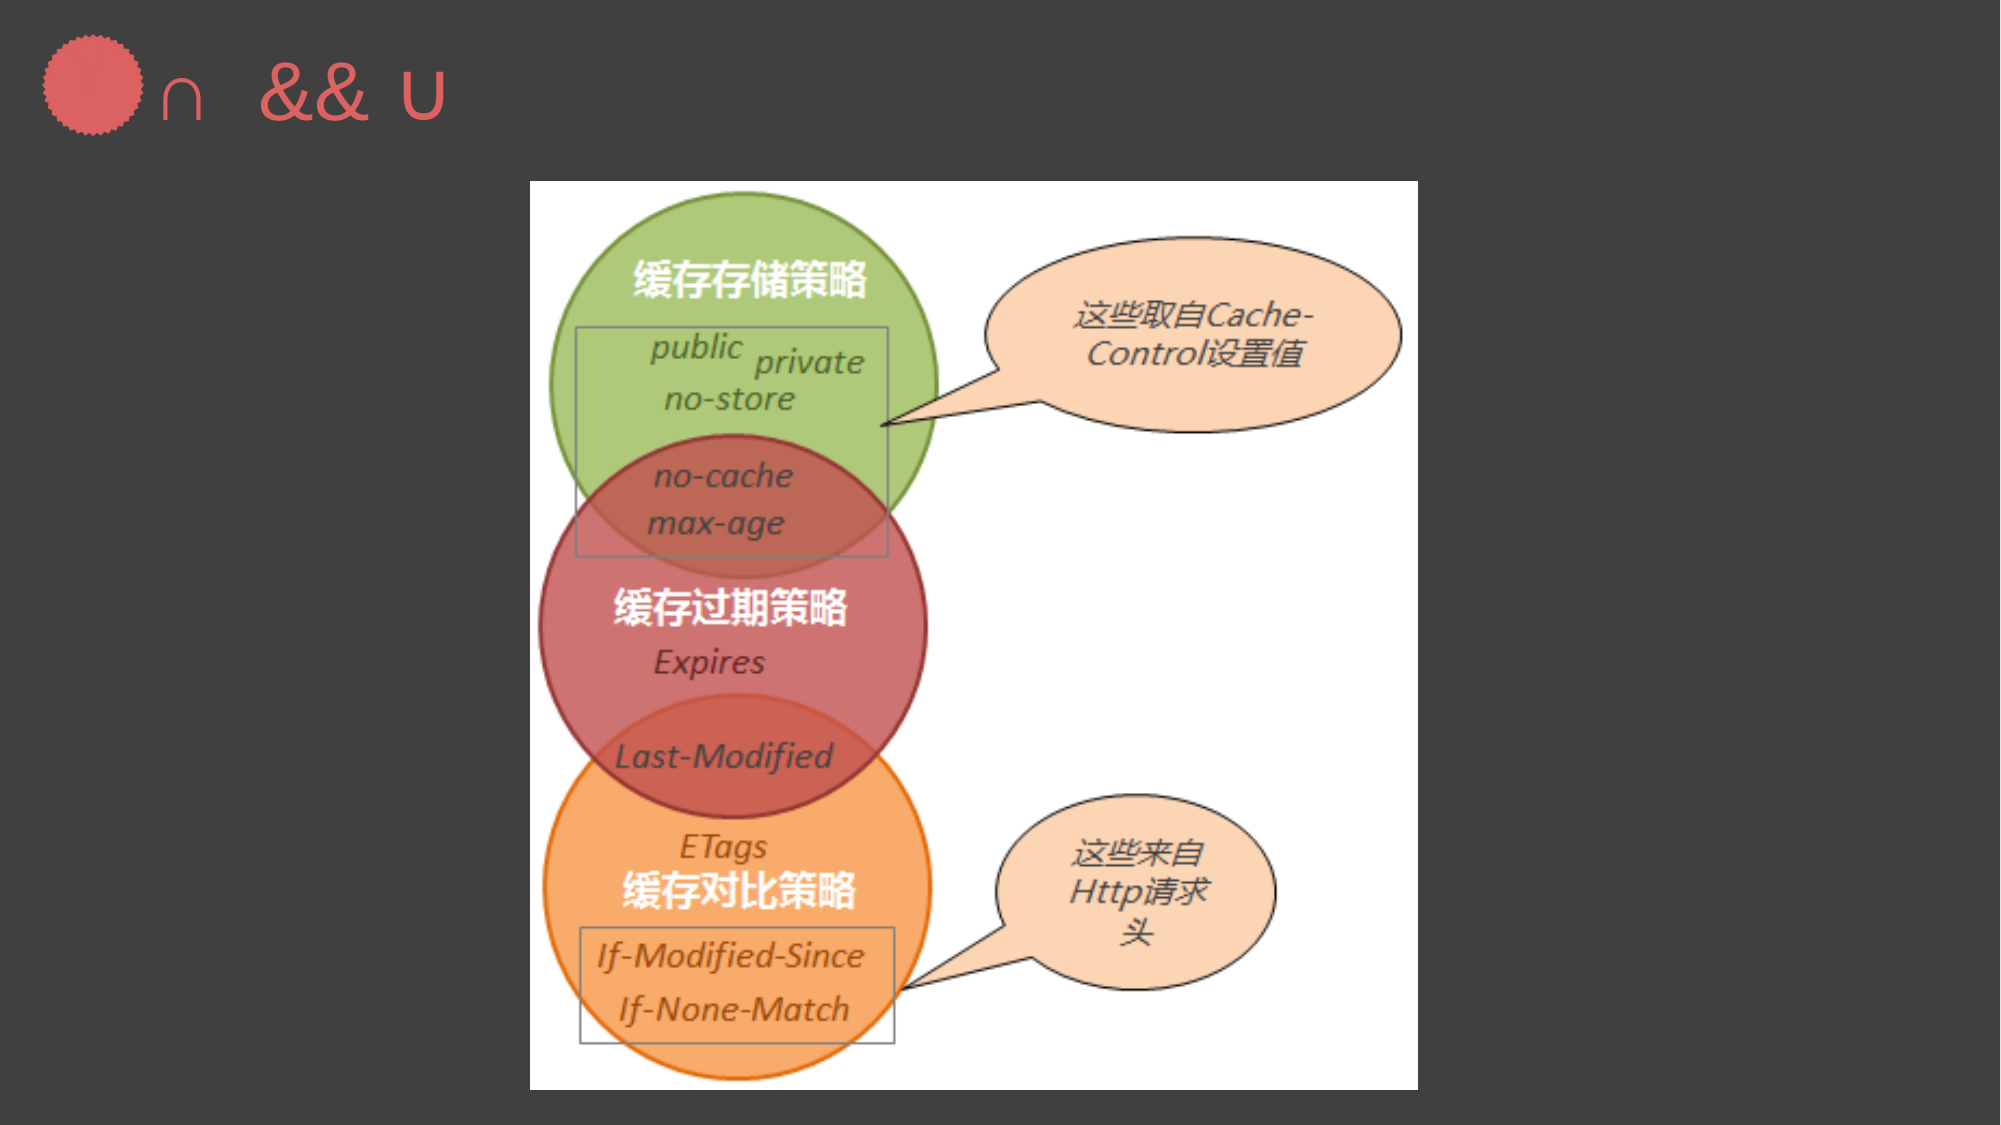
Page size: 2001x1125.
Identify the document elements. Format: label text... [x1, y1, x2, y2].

picture [0, 0, 2001, 1125]
text_box ∩ && ∪ [137, 6, 1863, 182]
